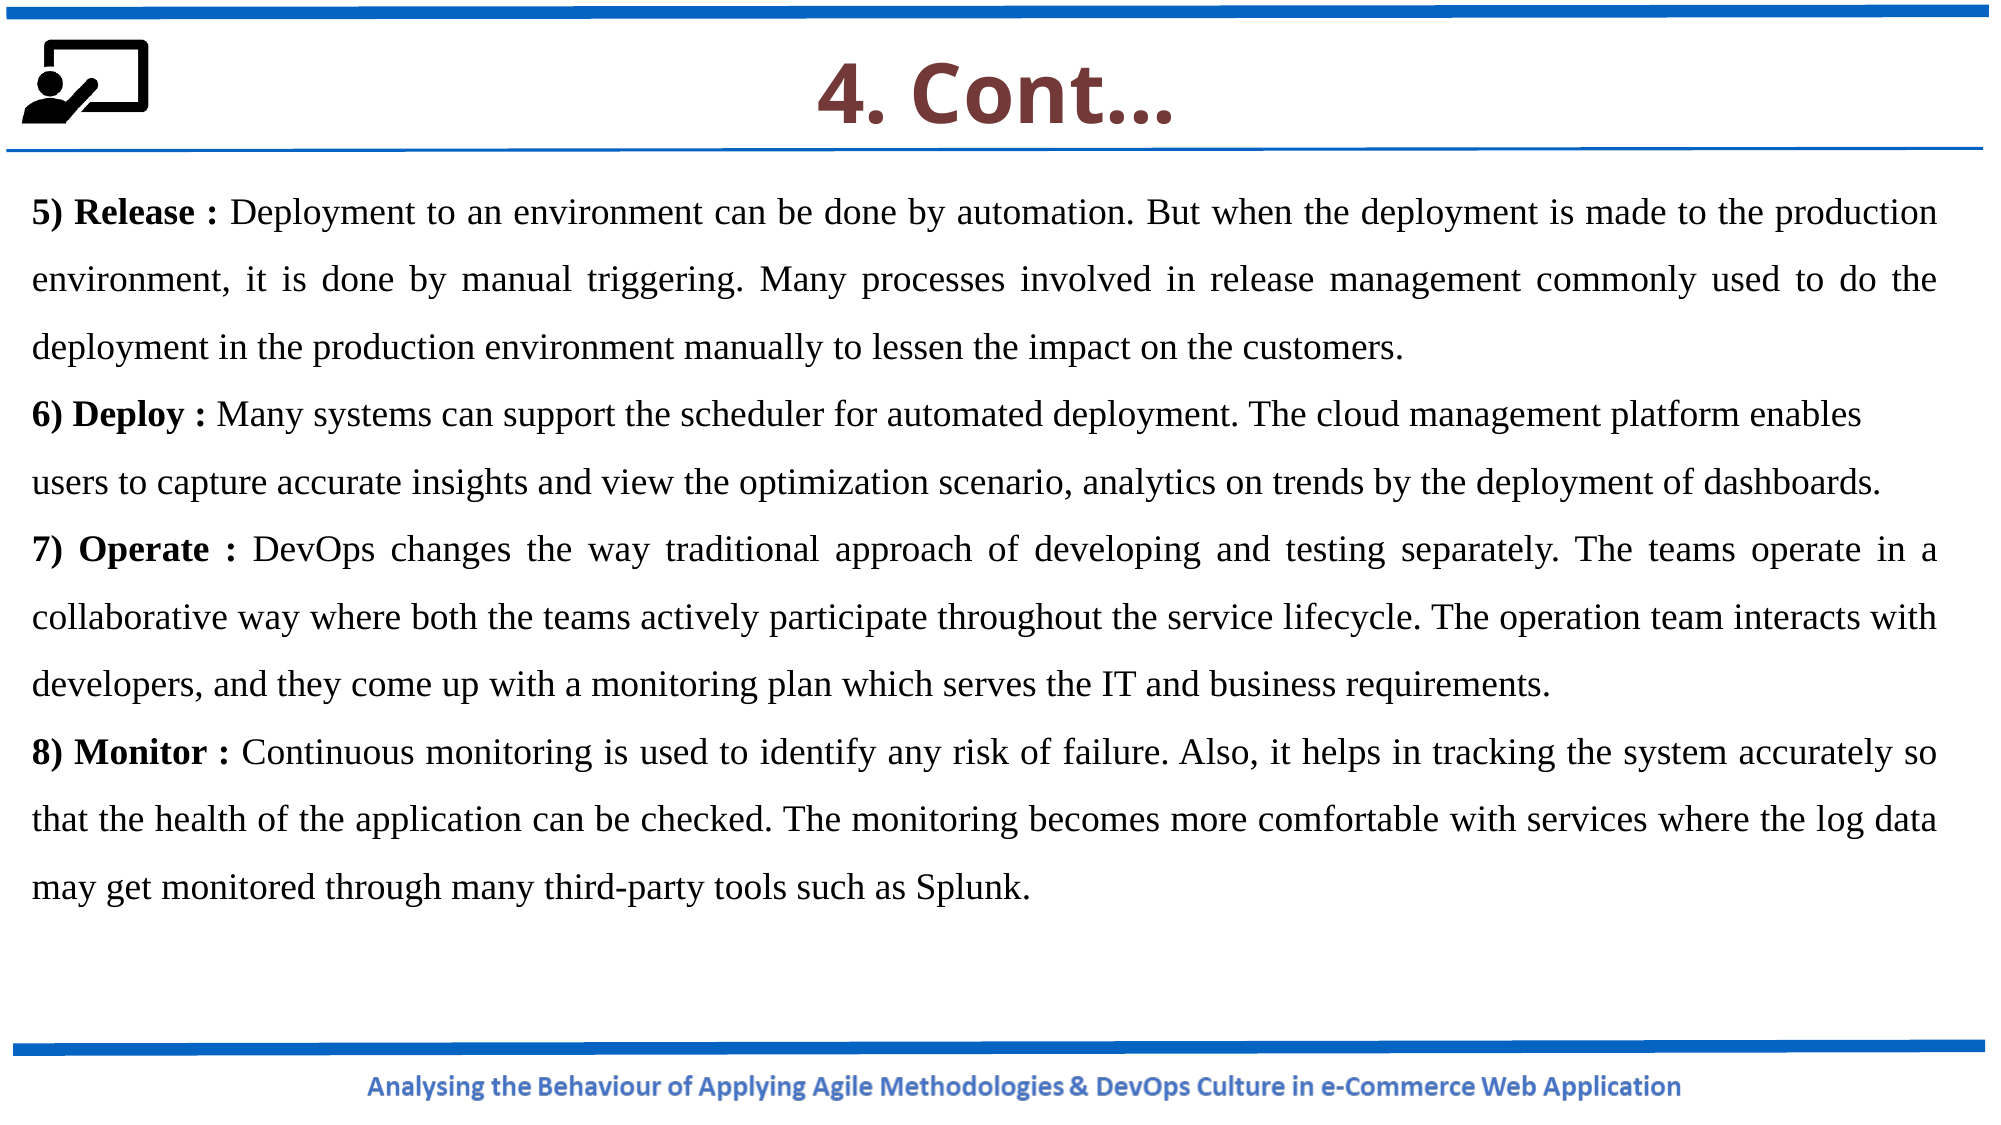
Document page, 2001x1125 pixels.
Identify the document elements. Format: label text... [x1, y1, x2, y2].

picture [16, 13, 153, 149]
text_box 4. Cont... [11, 0, 1983, 148]
picture [349, 1059, 1700, 1122]
text_box 5) Release : Deployment to an environment can be done by automation. But when the deployment is made to the production environment, it is done by manual triggering. Many processes involved in release management commonly used to do the deployment in the production environment manually to lessen the impact on the customers. 6) Deploy : Many systems can support the scheduler for automated deployment. The cloud management platform enables users to capture accurate insights and view the optimization scenario, analytics on trends by the deployment of dashboards. 7) Operate : DevOps changes the way traditional approach of developing and testing separately. The teams operate in a collaborative way where both the teams actively participate throughout the service lifecycle. The operation team interacts with developers, and they come up with a monitoring plan which serves the IT and business requirements. 8) Monitor : Continuous monitoring is used to identify any risk of failure. Also, it helps in tracking the system accurately so that the health of the application can be checked. The monitoring becomes more comfortable with services where the log data may get monitored through many third-party tools such as Splunk. [17, 156, 1955, 982]
text_box [13, 156, 1989, 996]
